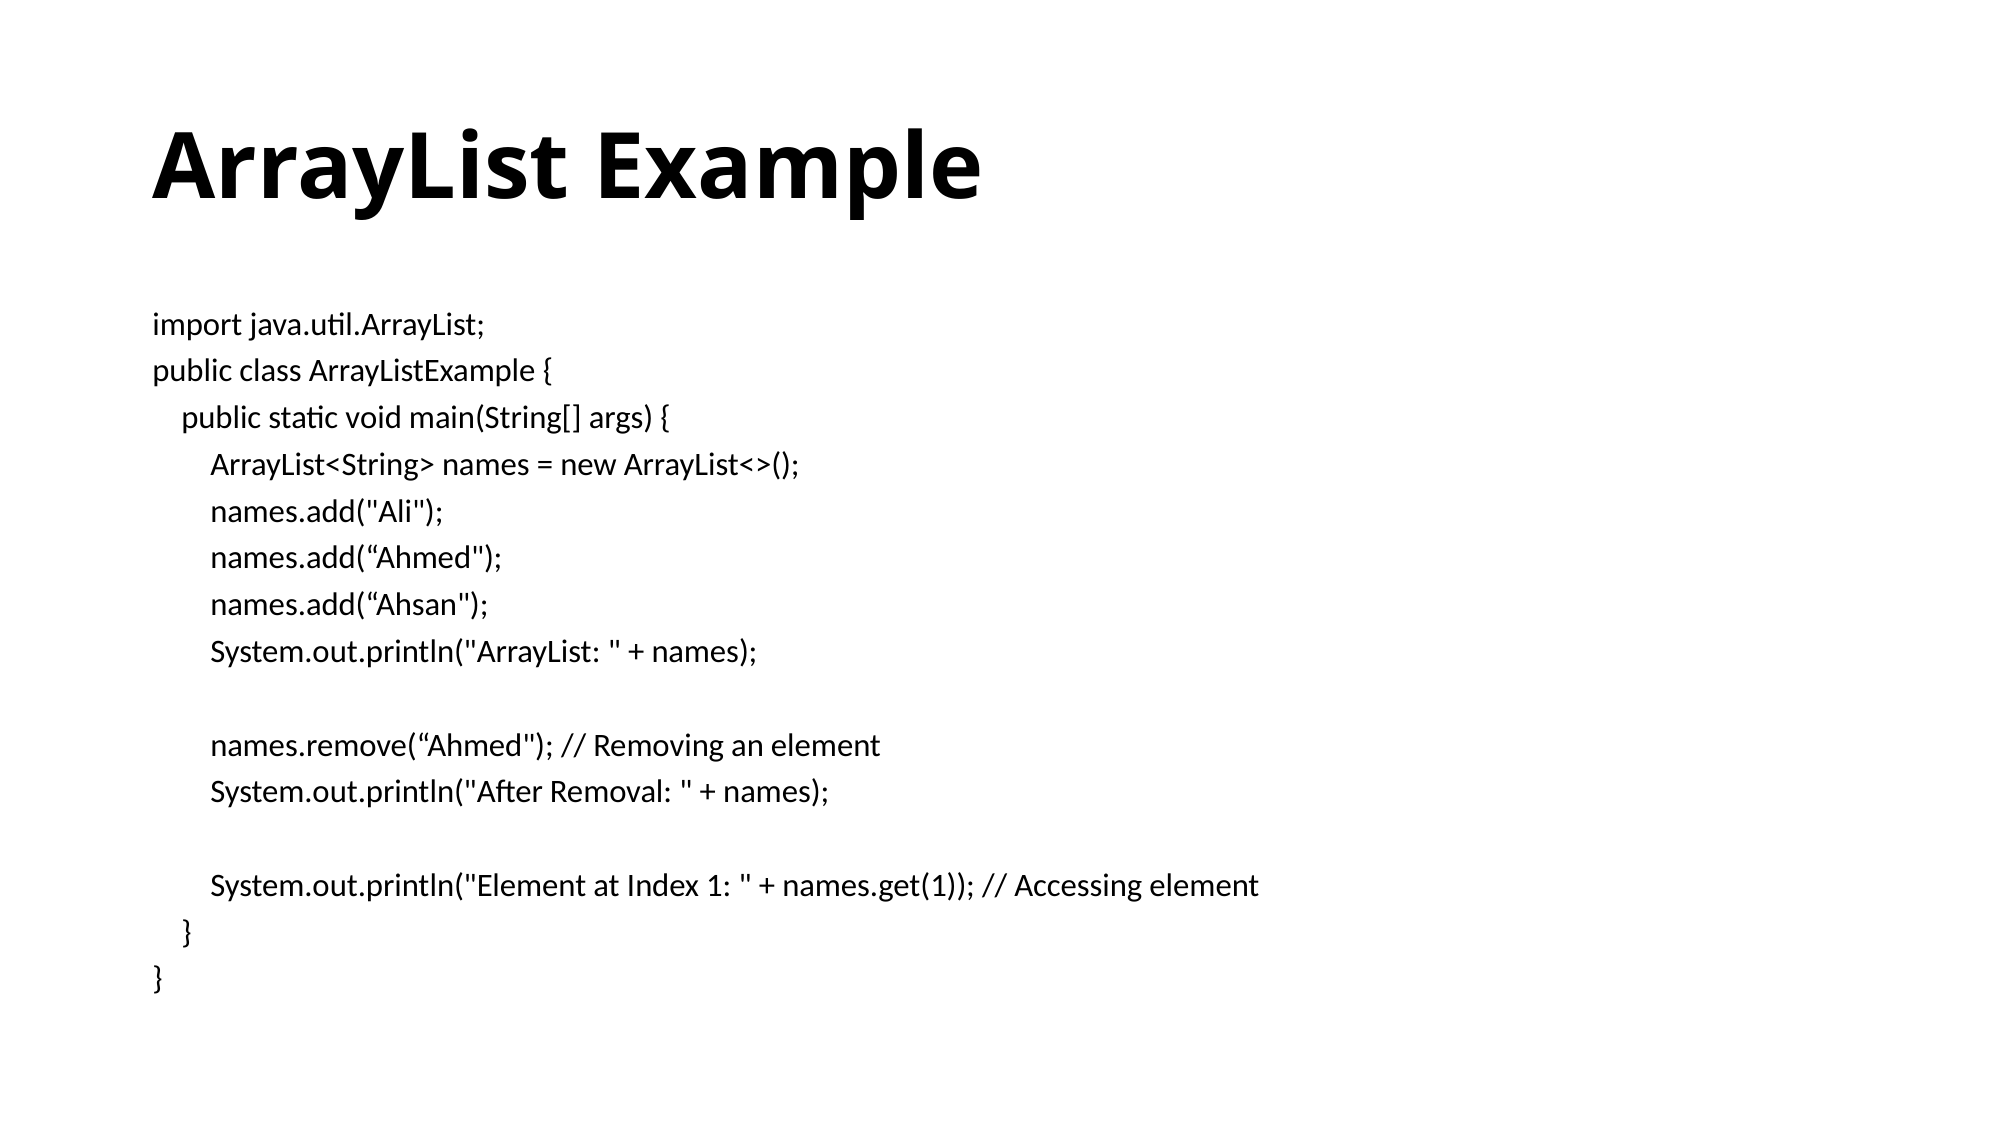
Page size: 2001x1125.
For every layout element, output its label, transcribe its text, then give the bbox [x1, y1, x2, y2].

list import java.util.ArrayList; public class ArrayListExample { public static void main(String[] args) { ArrayList<String> names = new ArrayList<>(); names.add("Ali"); names.add(“Ahmed"); names.add(“Ahsan"); System.out.println("ArrayList: " + names); names.remove(“Ahmed"); // Removing an element System.out.println("After Removal: " + names); System.out.println("Element at Index 1: " + names.get(1)); // Accessing element } } [137, 299, 1863, 1014]
title ArrayList Example [137, 59, 1863, 278]
